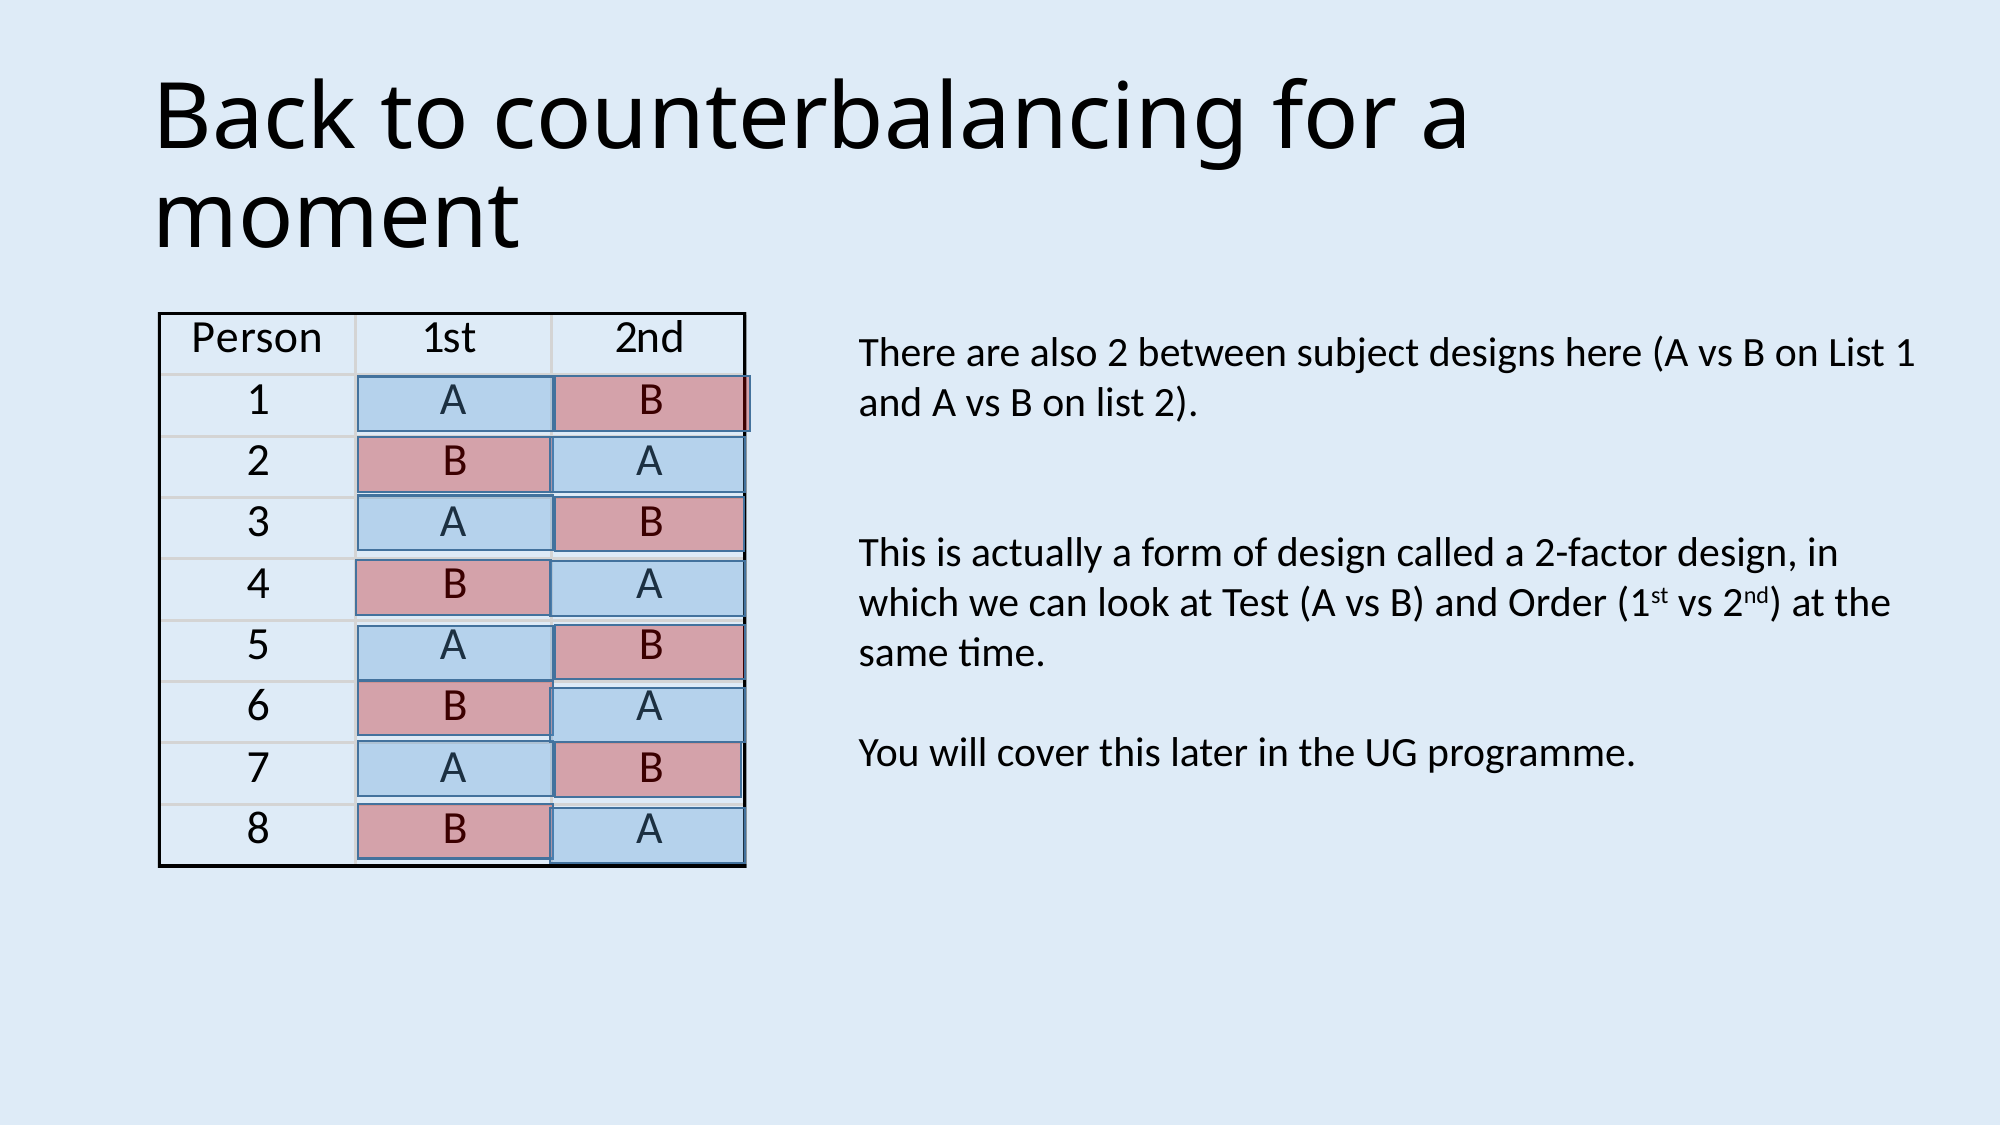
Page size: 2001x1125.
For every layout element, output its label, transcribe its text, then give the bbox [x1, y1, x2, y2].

picture [157, 312, 750, 871]
title Back to counterbalancing for a moment [137, 59, 1863, 278]
text_box There are also 2 between subject designs here (A vs B on List 1 and A vs B on list 2). This is actually a form of design called a 2-factor design, in which we can look at Test (A vs B) and Order (1st vs 2nd) at the same time. You will cover this later in the UG programme. [843, 317, 1951, 883]
